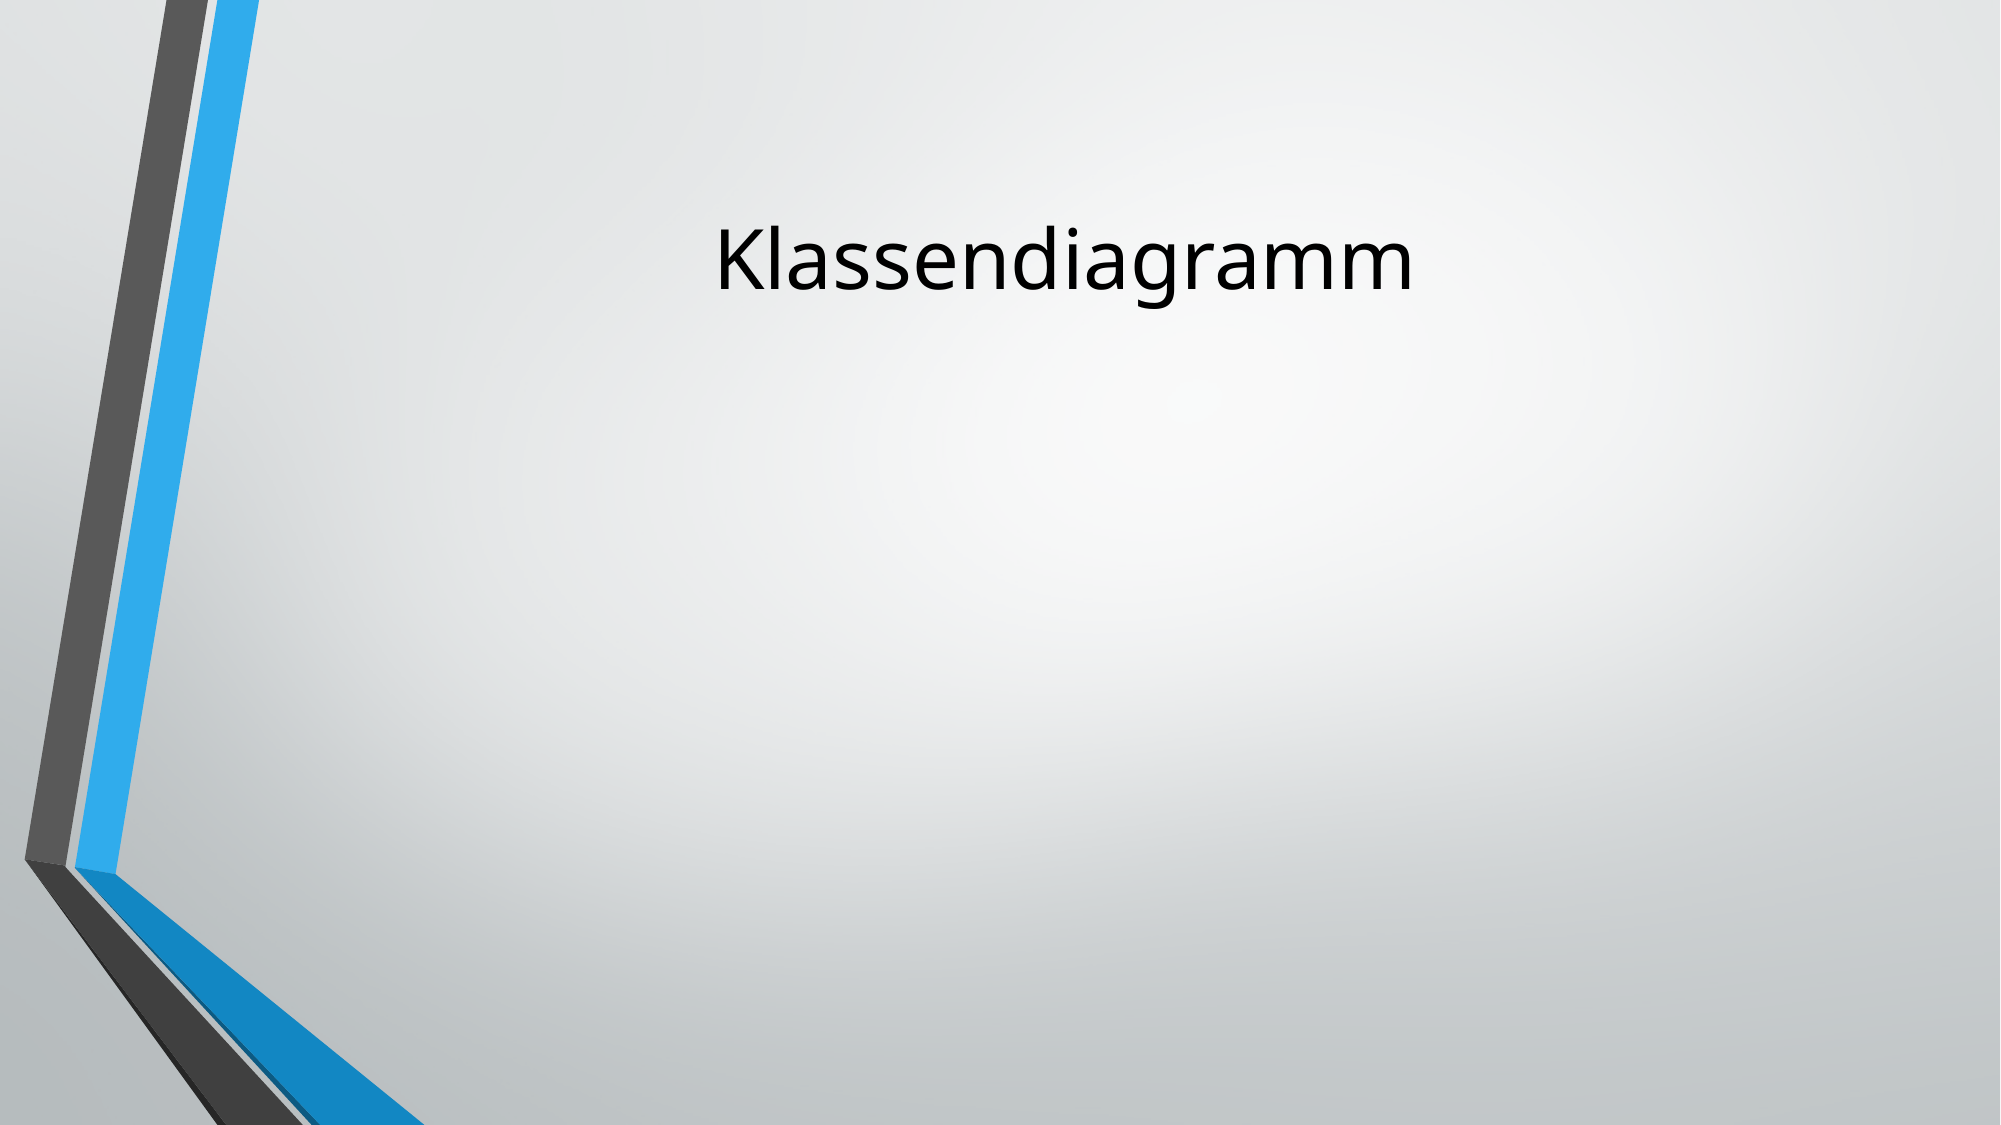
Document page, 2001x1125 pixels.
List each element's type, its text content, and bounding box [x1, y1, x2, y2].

title Klassendiagramm [243, 112, 1887, 400]
